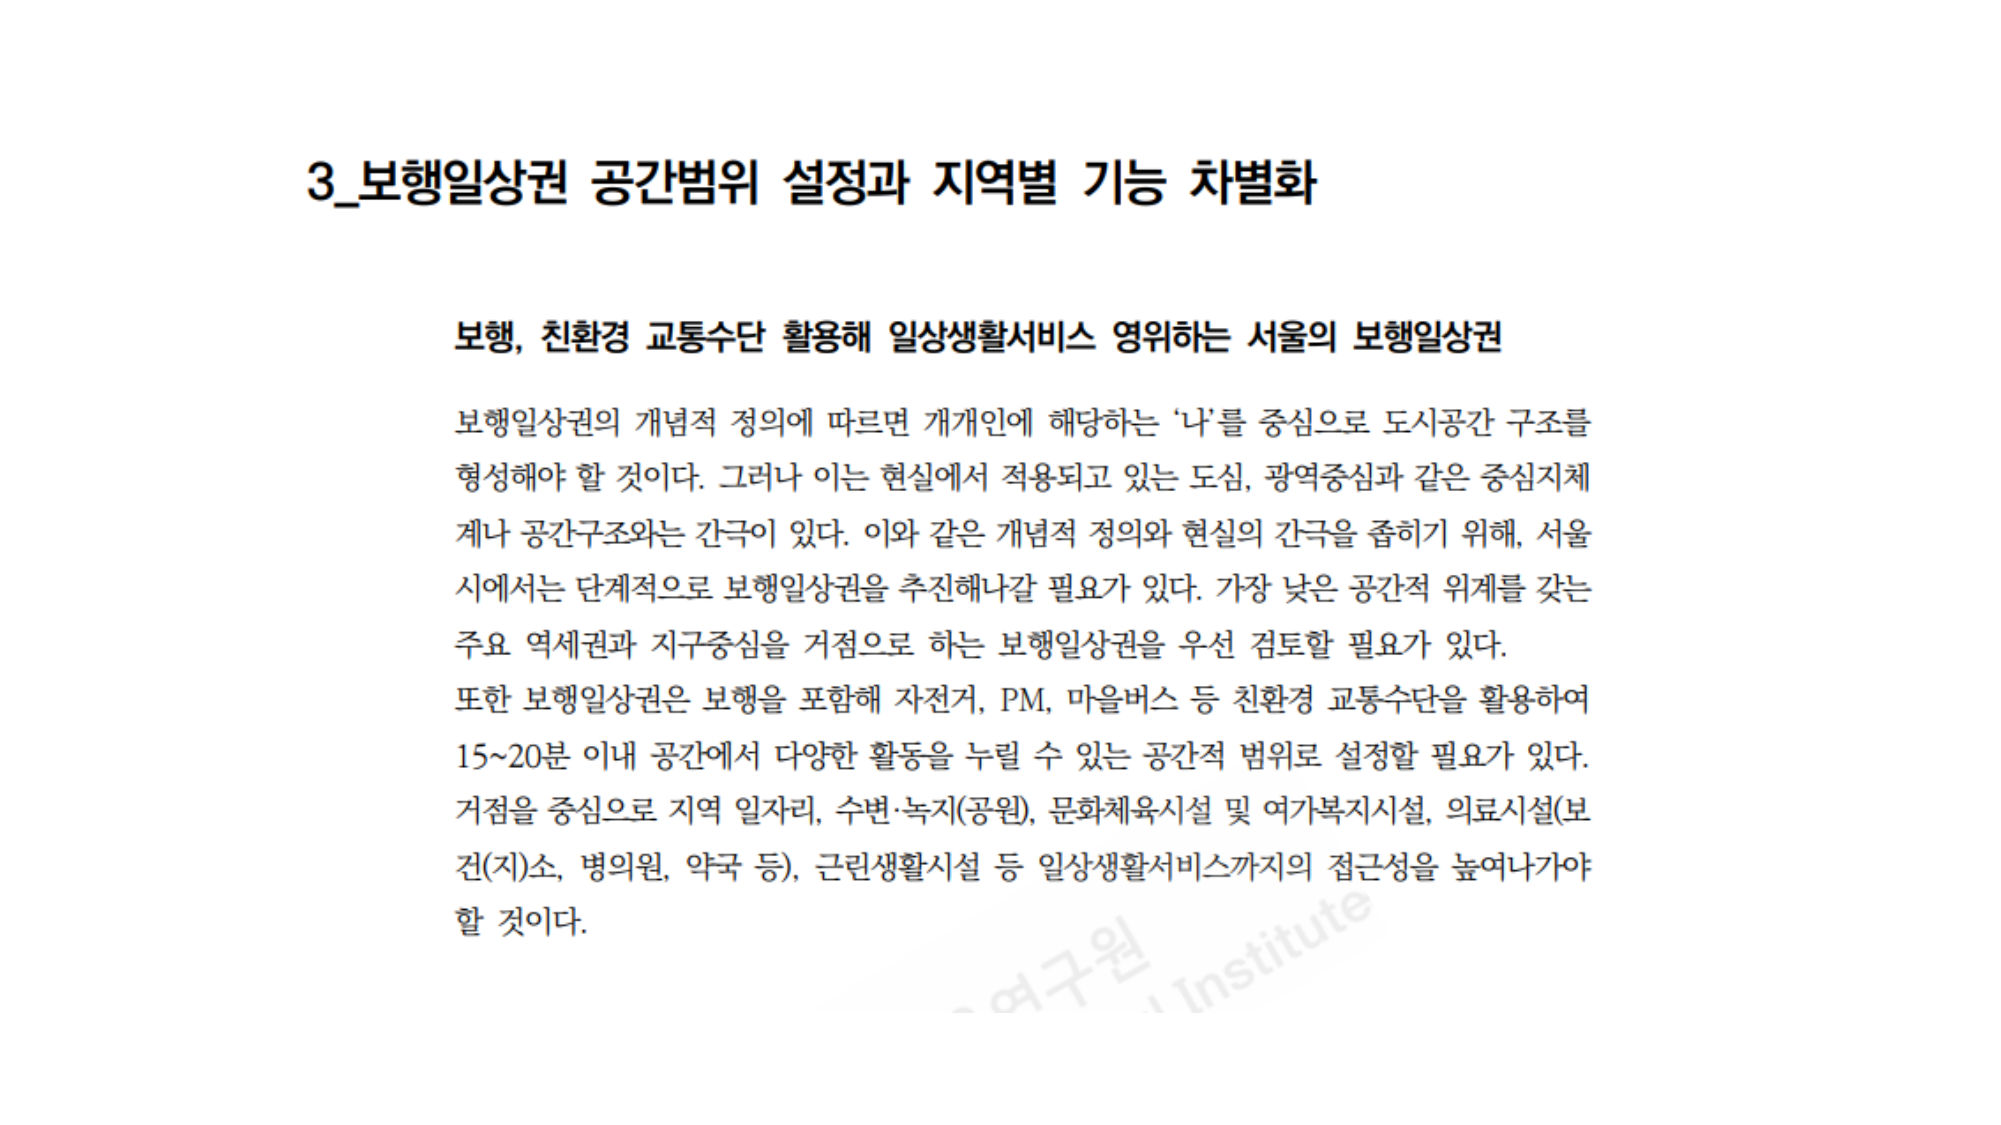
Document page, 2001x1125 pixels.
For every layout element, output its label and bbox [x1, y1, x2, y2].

list [223, 126, 1647, 1013]
